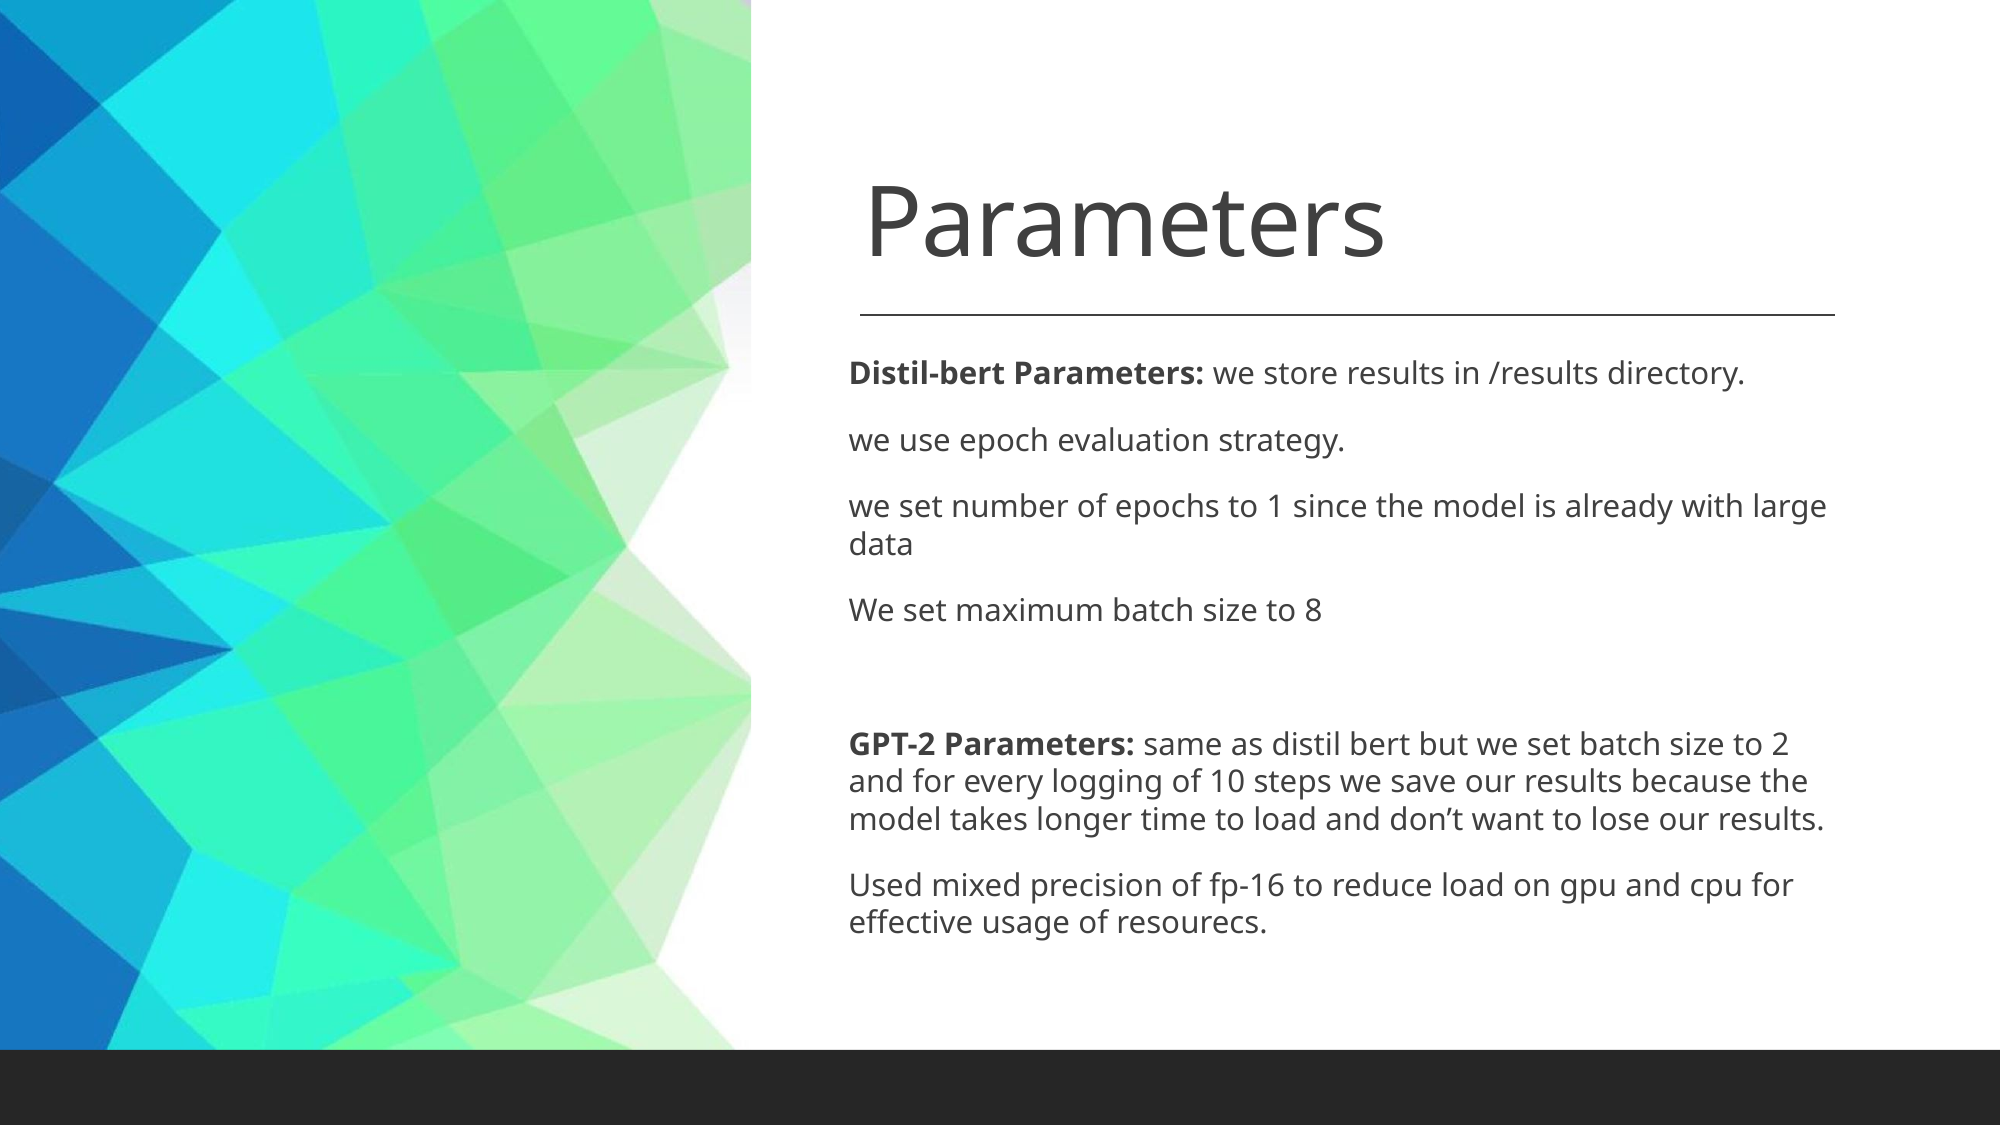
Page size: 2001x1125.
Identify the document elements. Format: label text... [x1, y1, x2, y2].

list Distil-bert Parameters: we store results in /results directory. we use epoch evaluation strategy. we set number of epochs to 1 since the model is already with large data We set maximum batch size to 8 GPT-2 Parameters: same as distil bert but we set batch size to 2 and for every logging of 10 steps we save our results because the model takes longer time to load and don’t want to lose our results. Used mixed precision of fp-16 to reduce load on gpu and cpu for effective usage of resourecs. [848, 345, 1830, 963]
picture [206, 235, 213, 242]
text_box [759, 0, 2000, 1049]
picture [0, 0, 752, 1051]
title Parameters [848, 47, 1830, 285]
text_box [0, 1049, 2000, 1125]
picture [155, 307, 165, 318]
picture [134, 146, 139, 154]
